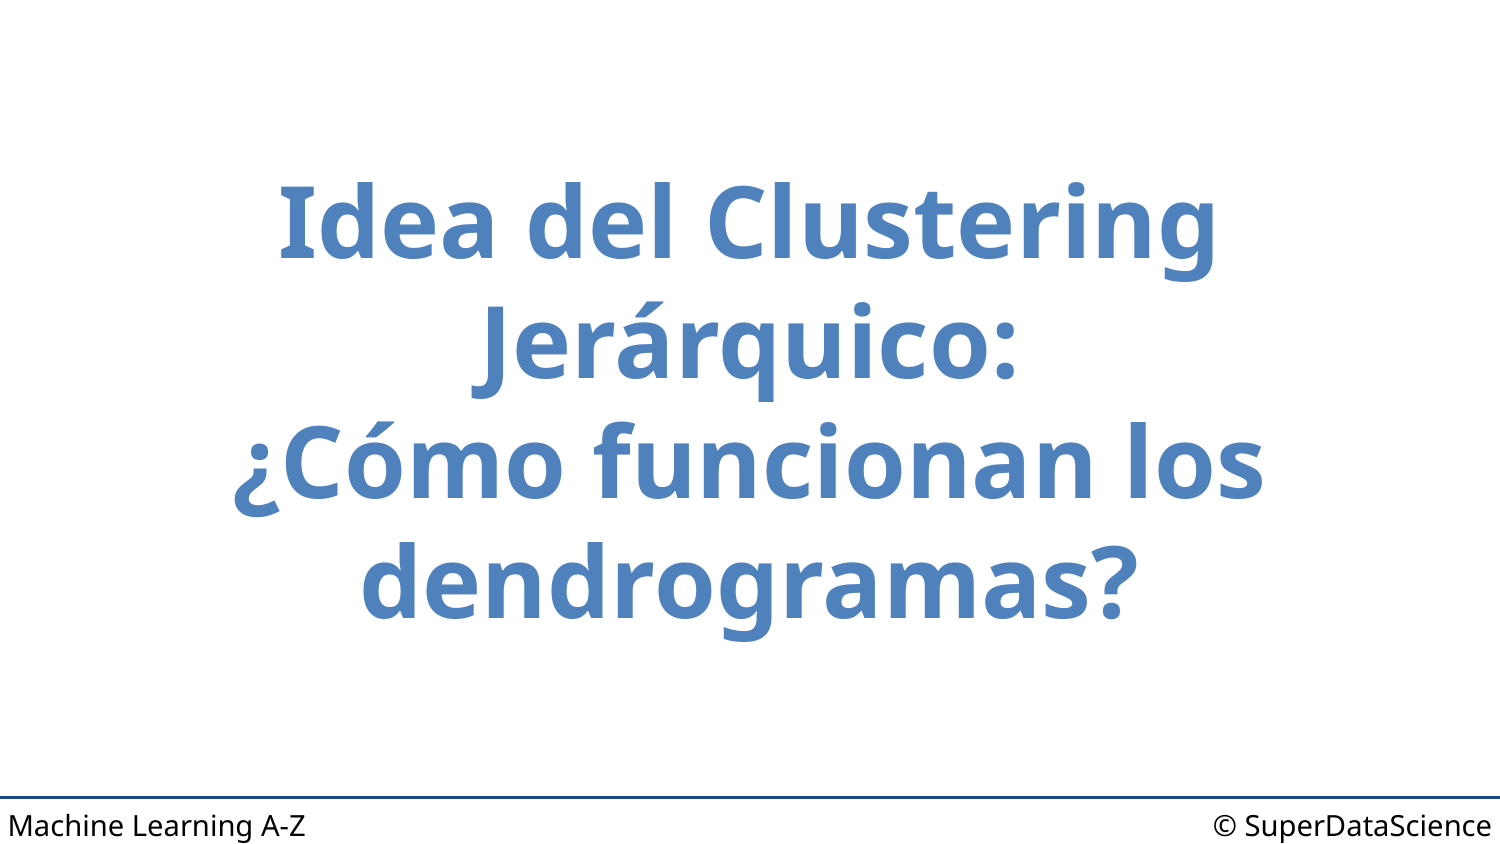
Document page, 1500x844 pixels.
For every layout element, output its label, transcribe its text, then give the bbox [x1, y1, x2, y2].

title Idea del Clustering Jerárquico: ¿Cómo funcionan los dendrogramas? [0, 0, 1500, 798]
